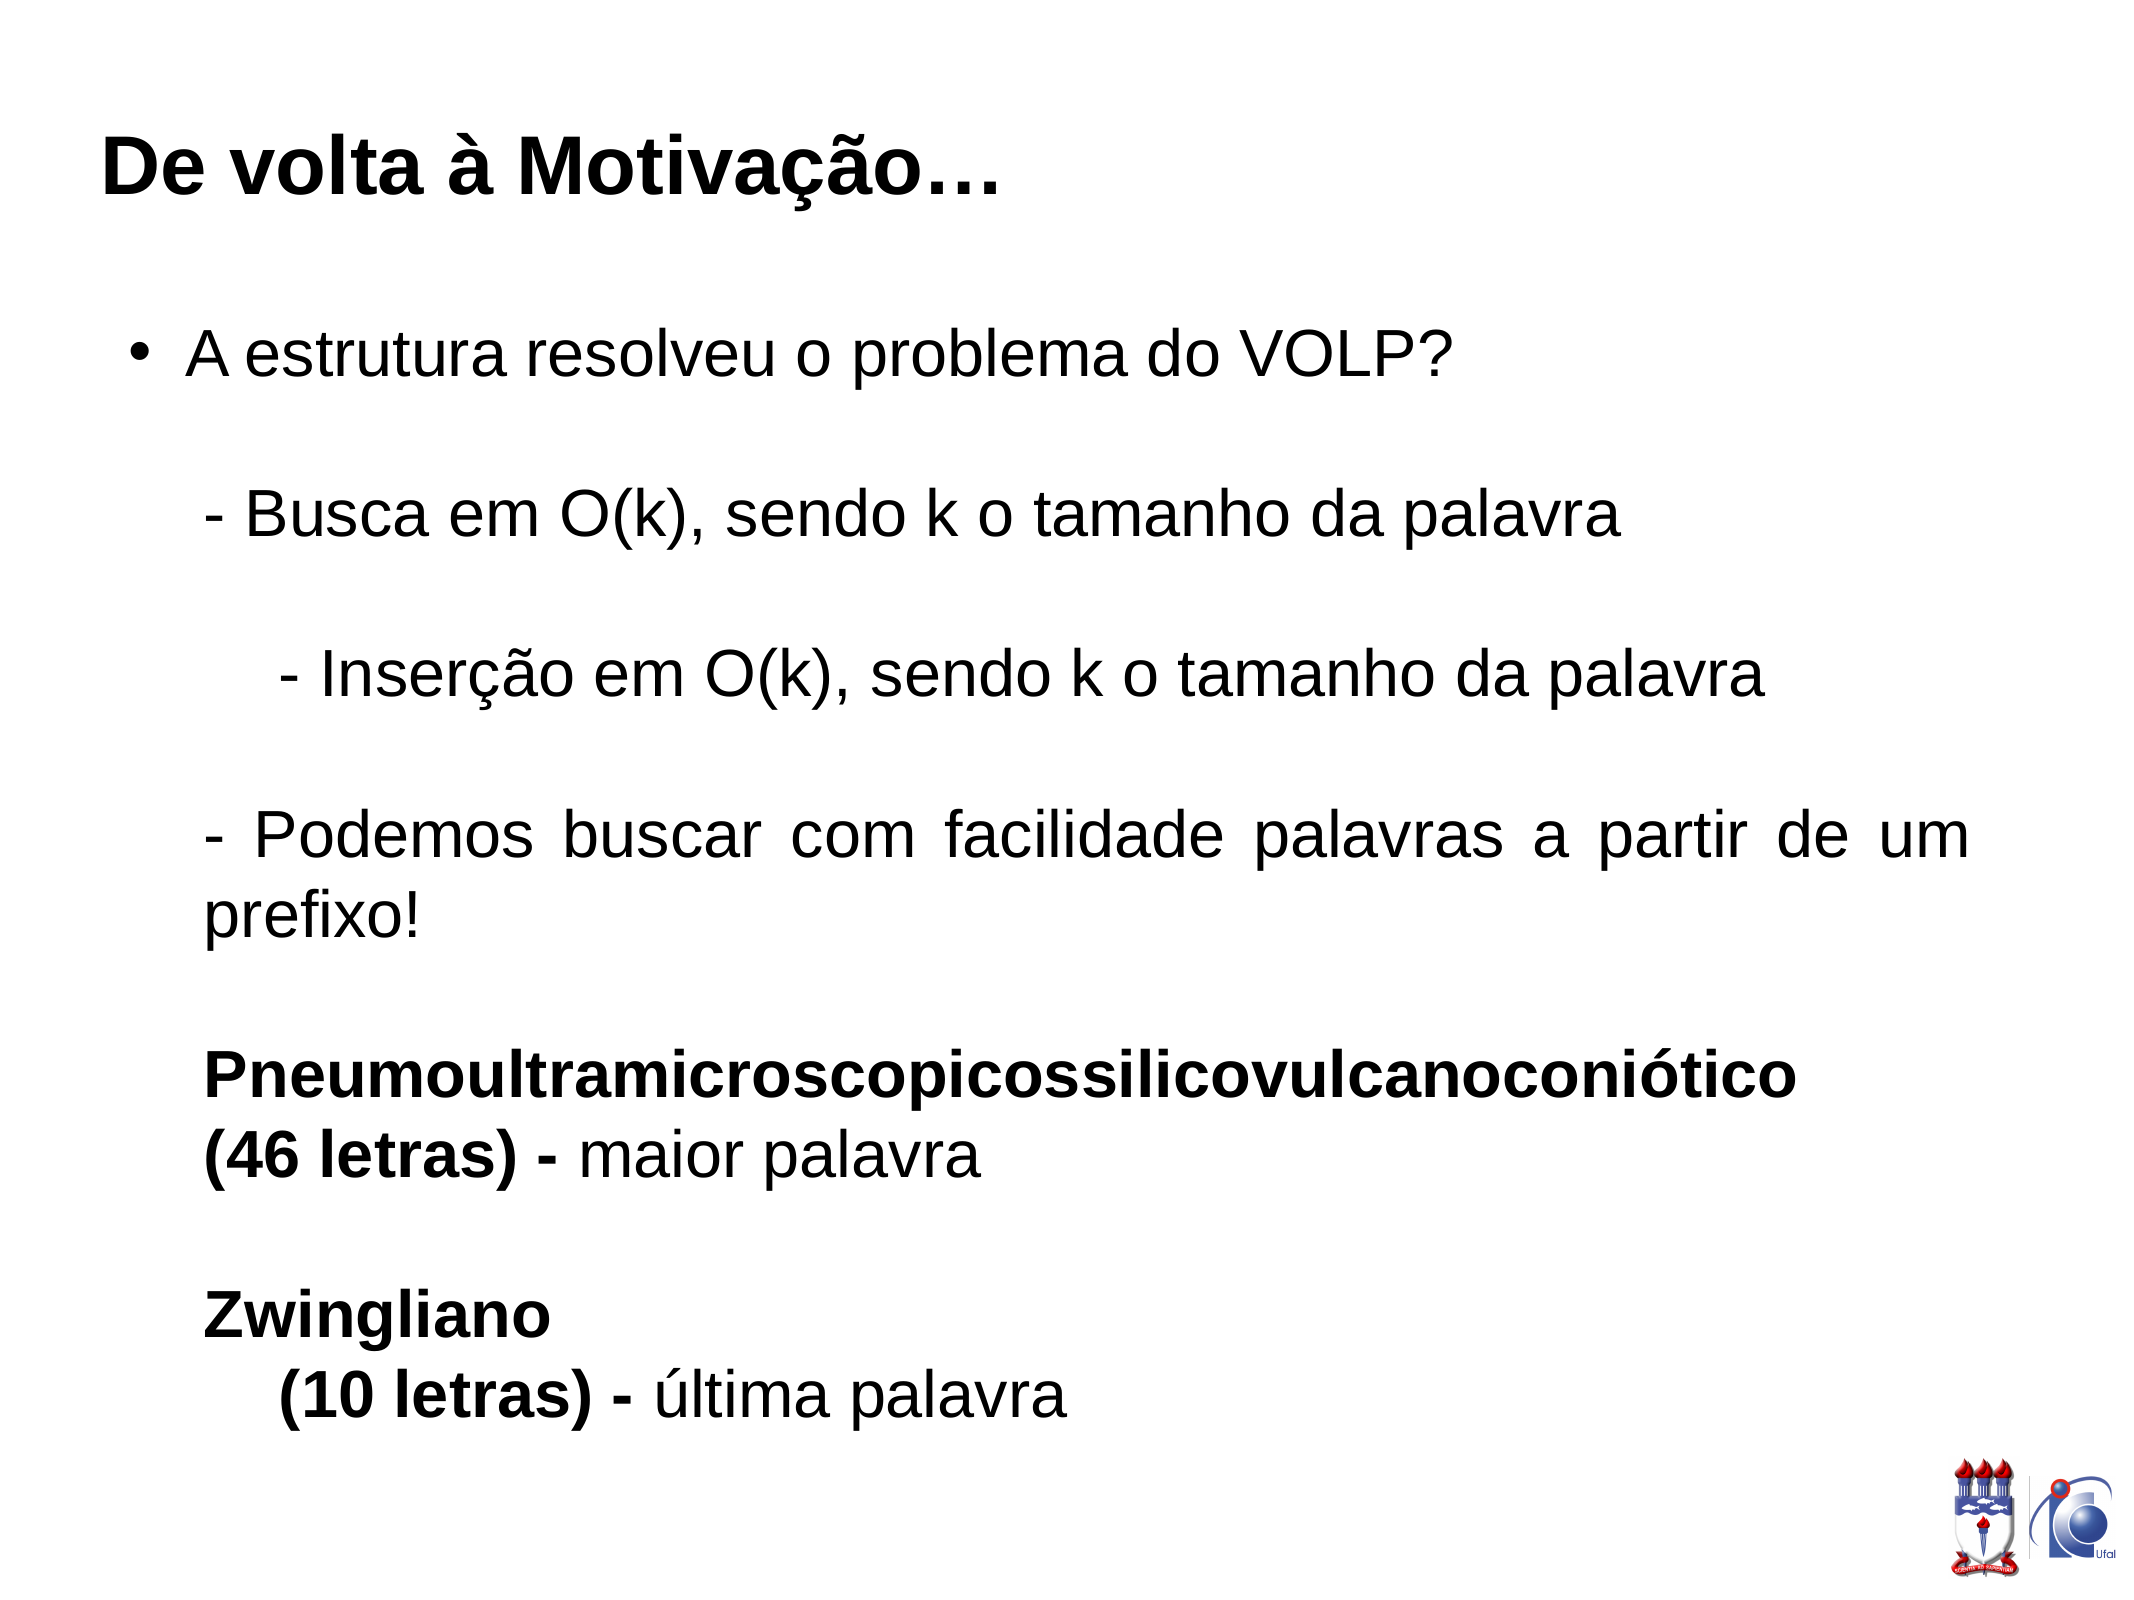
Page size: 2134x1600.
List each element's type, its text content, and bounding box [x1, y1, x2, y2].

list A estrutura resolveu o problema do VOLP? - Busca em O(k), sendo k o tamanho da palavra - Inserção em O(k), sendo k o tamanho da palavra - Podemos buscar com facilidade palavras a partir de um prefixo! Pneumoultramicroscopicossilicovulcanoconiótico (46 letras) - maior palavra Zwingliano (10 letras) - última palavra [120, 301, 1981, 1600]
picture [1981, 1456, 2020, 1579]
picture [2028, 1476, 2116, 1559]
title De volta à Motivação… [92, 72, 2042, 250]
